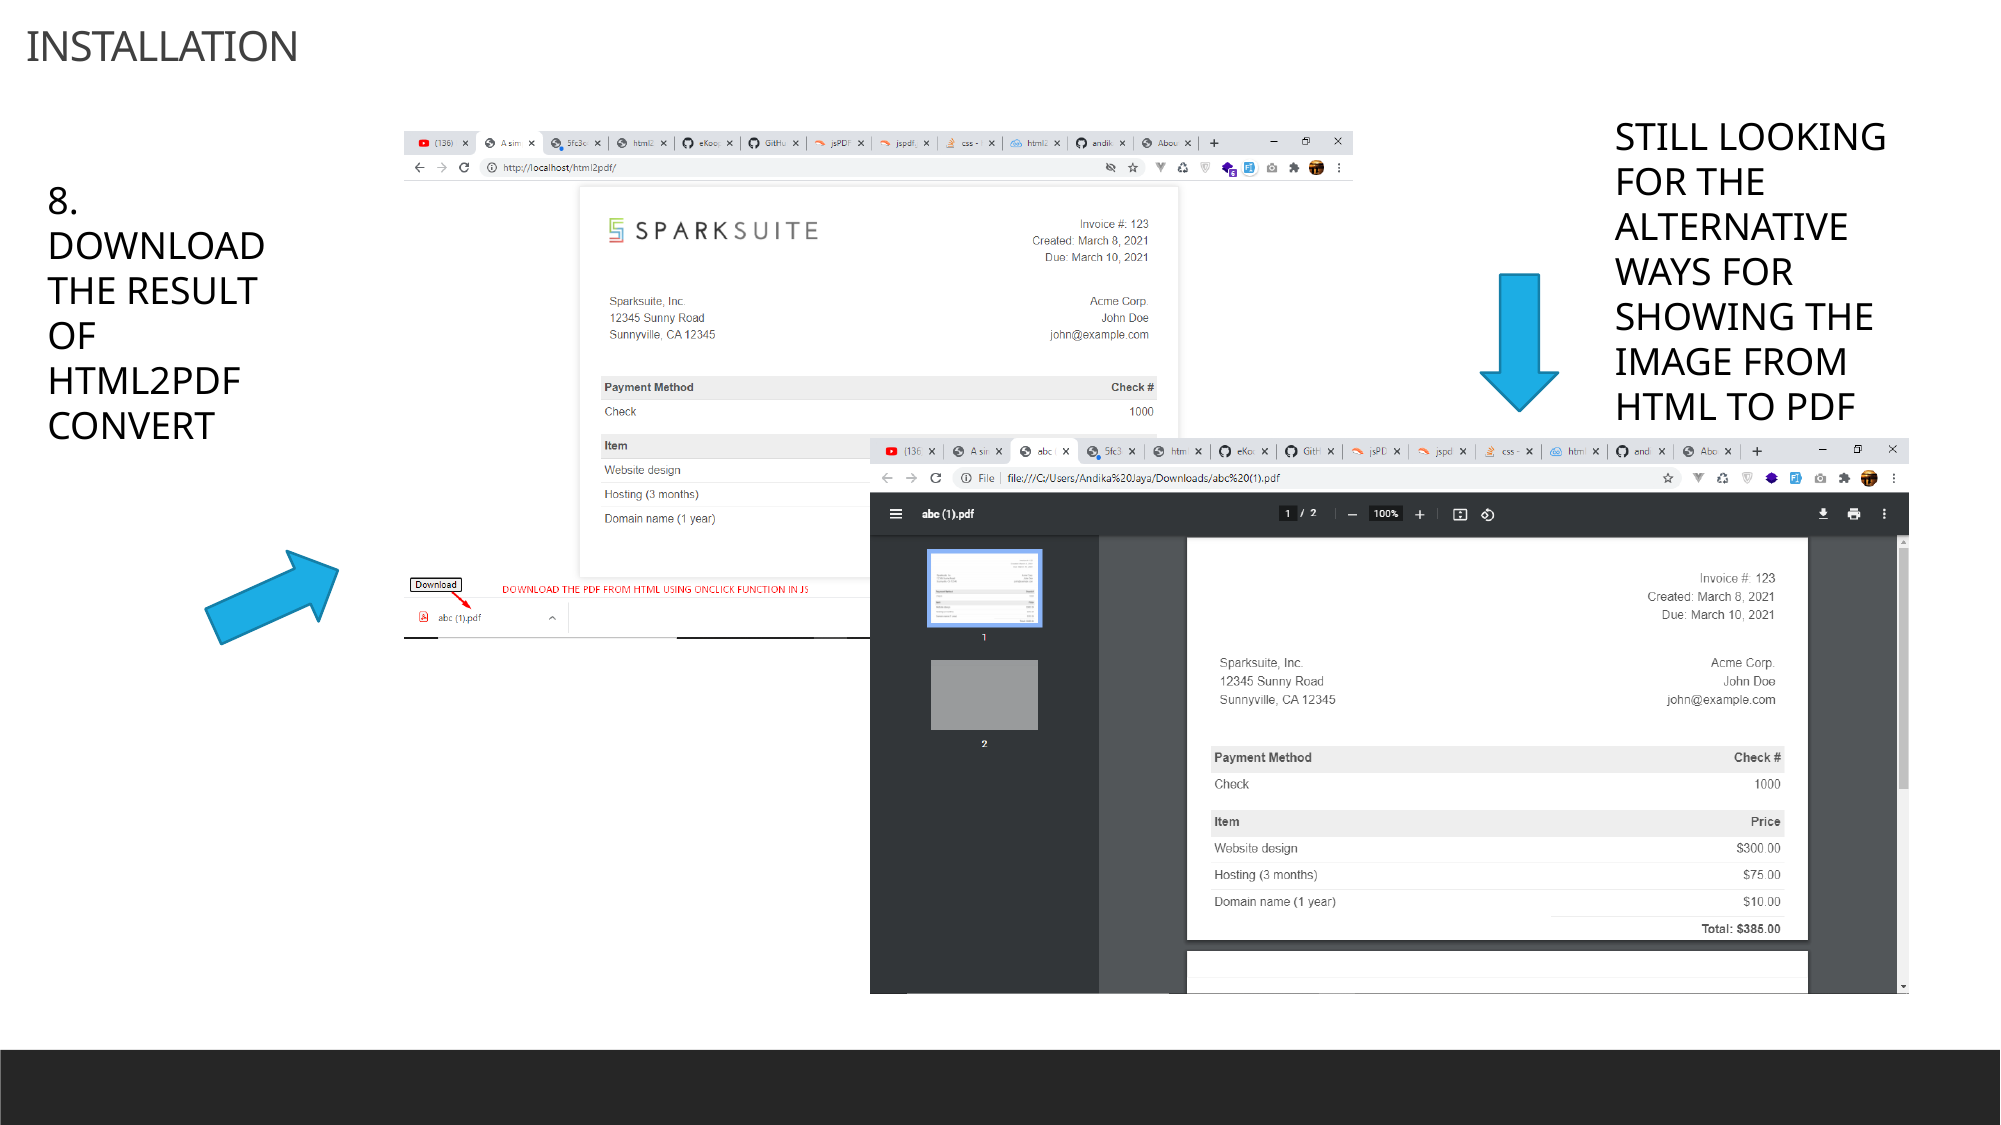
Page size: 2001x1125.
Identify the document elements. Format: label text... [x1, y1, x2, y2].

text_box 8. DOWNLOAD THE RESULT OF HTML2PDF CONVERT [32, 169, 294, 455]
text_box STILL LOOKING FOR THE ALTERNATIVE WAYS FOR SHOWING THE IMAGE FROM HTML TO PDF [1599, 105, 1909, 435]
picture [403, 130, 1910, 994]
text_box [1479, 273, 1560, 413]
text_box [204, 549, 340, 646]
text_box INSTALLATION [0, 0, 326, 79]
